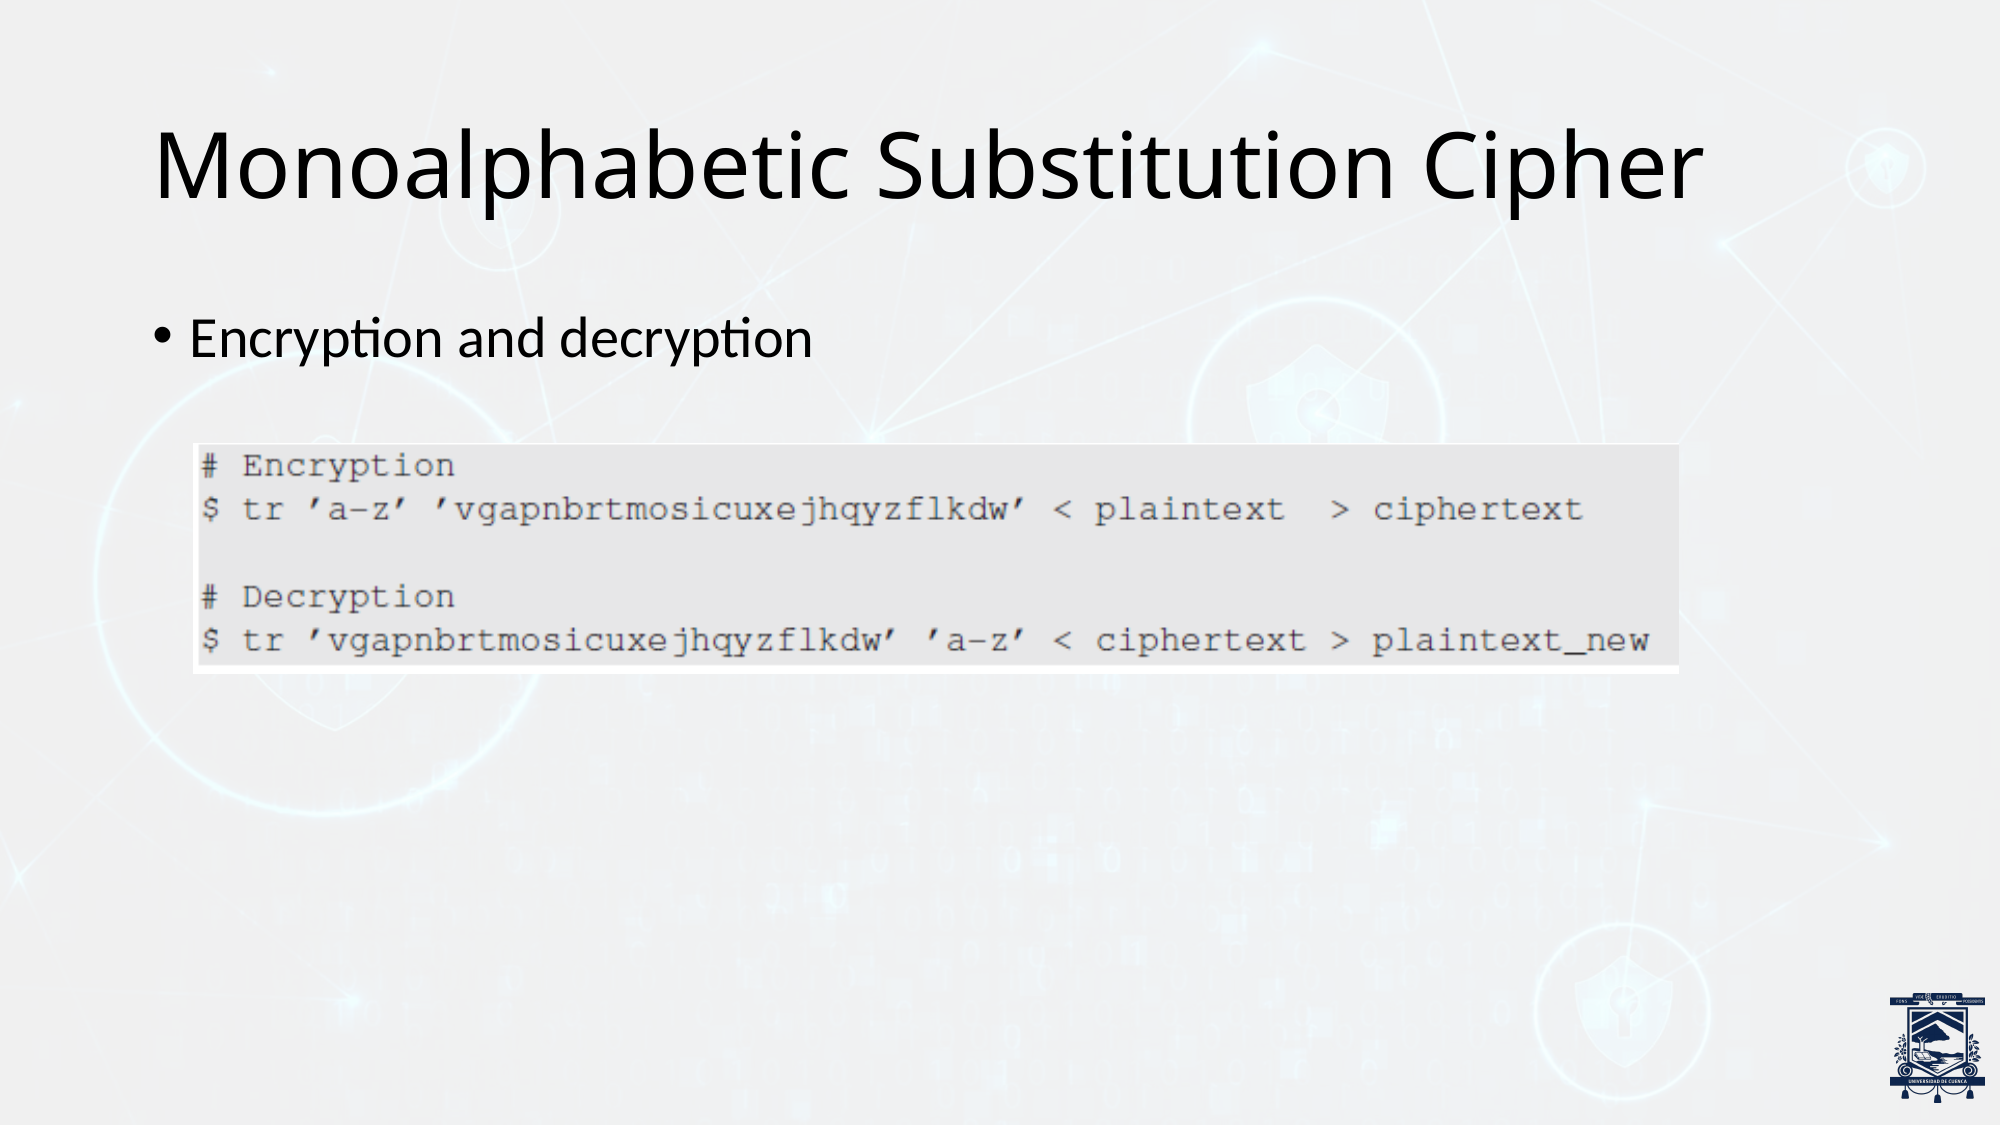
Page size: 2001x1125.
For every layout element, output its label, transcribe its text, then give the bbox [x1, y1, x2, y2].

title Monoalphabetic Substitution Cipher [137, 59, 1863, 278]
picture [193, 443, 1679, 674]
picture [1890, 993, 1985, 1103]
list Encryption and decryption [137, 299, 1863, 1014]
